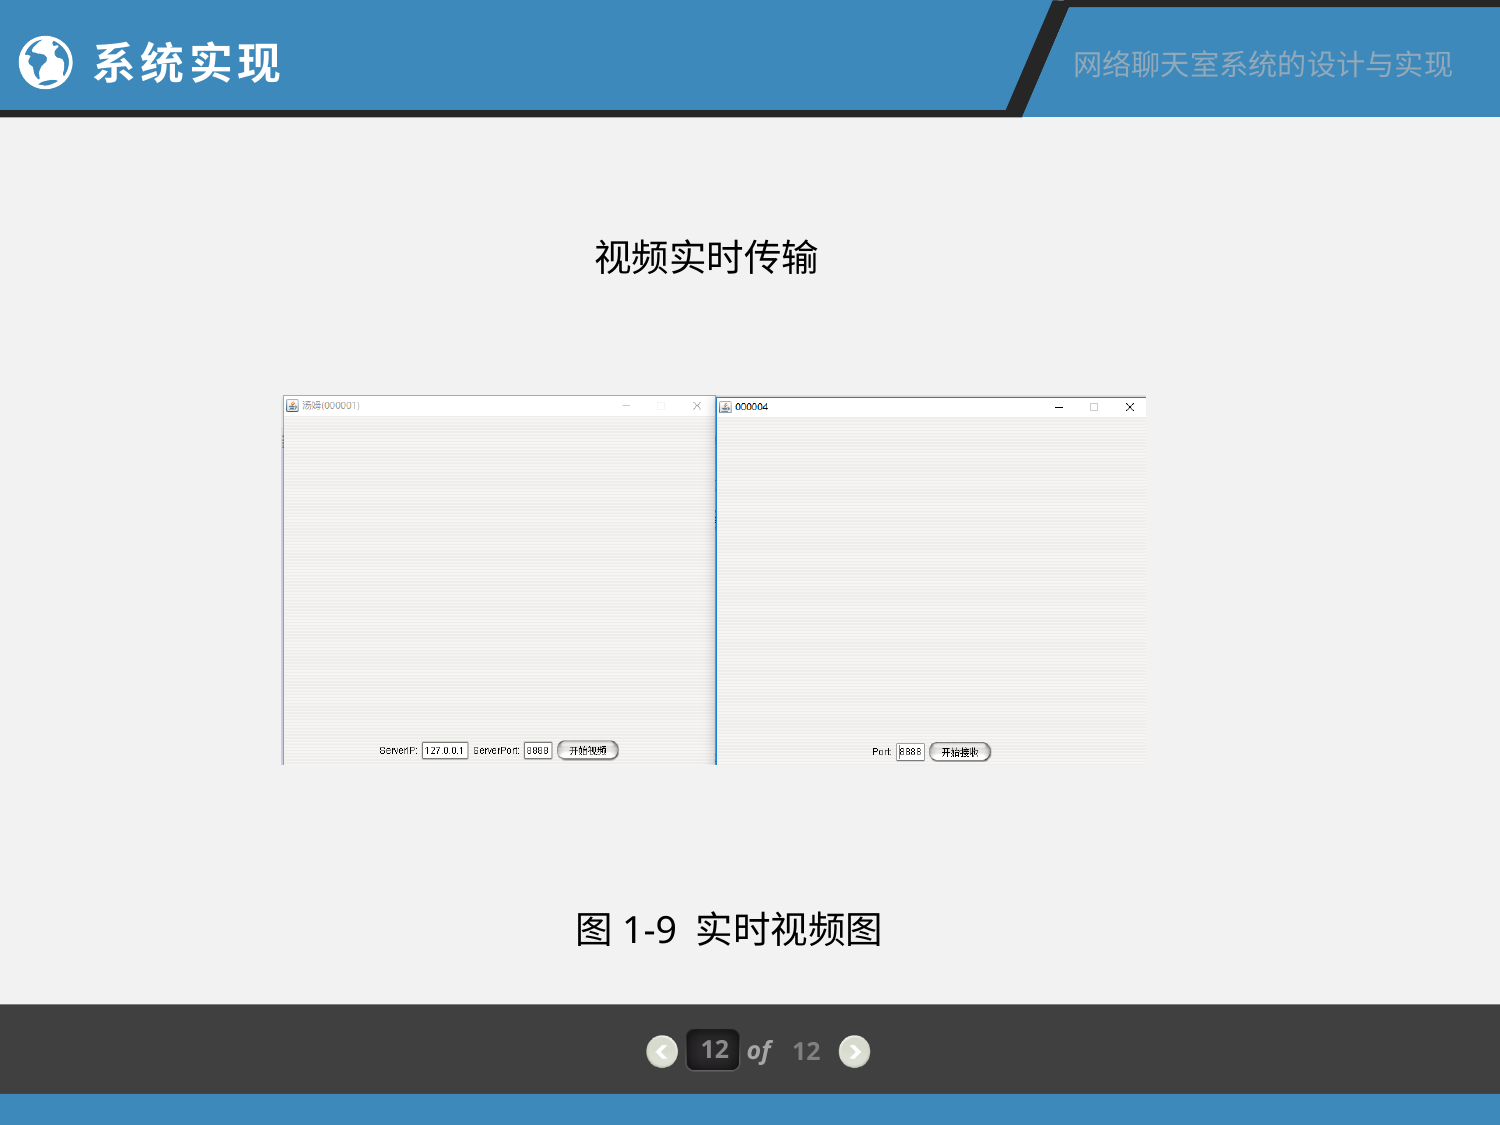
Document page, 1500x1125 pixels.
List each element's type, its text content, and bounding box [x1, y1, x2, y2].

text_box 12 [394, 1020, 745, 1081]
text_box [0, 1093, 1500, 1125]
text_box 12 [777, 1028, 836, 1073]
text_box 视频实时传输 [579, 226, 902, 286]
picture [644, 1033, 679, 1069]
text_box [0, 0, 1500, 118]
picture [281, 395, 1146, 765]
text_box of [745, 1027, 786, 1072]
text_box 图1-9 实时视频图 [560, 898, 898, 959]
text_box [0, 1003, 1500, 1093]
picture [837, 1033, 872, 1069]
picture [683, 1025, 744, 1076]
